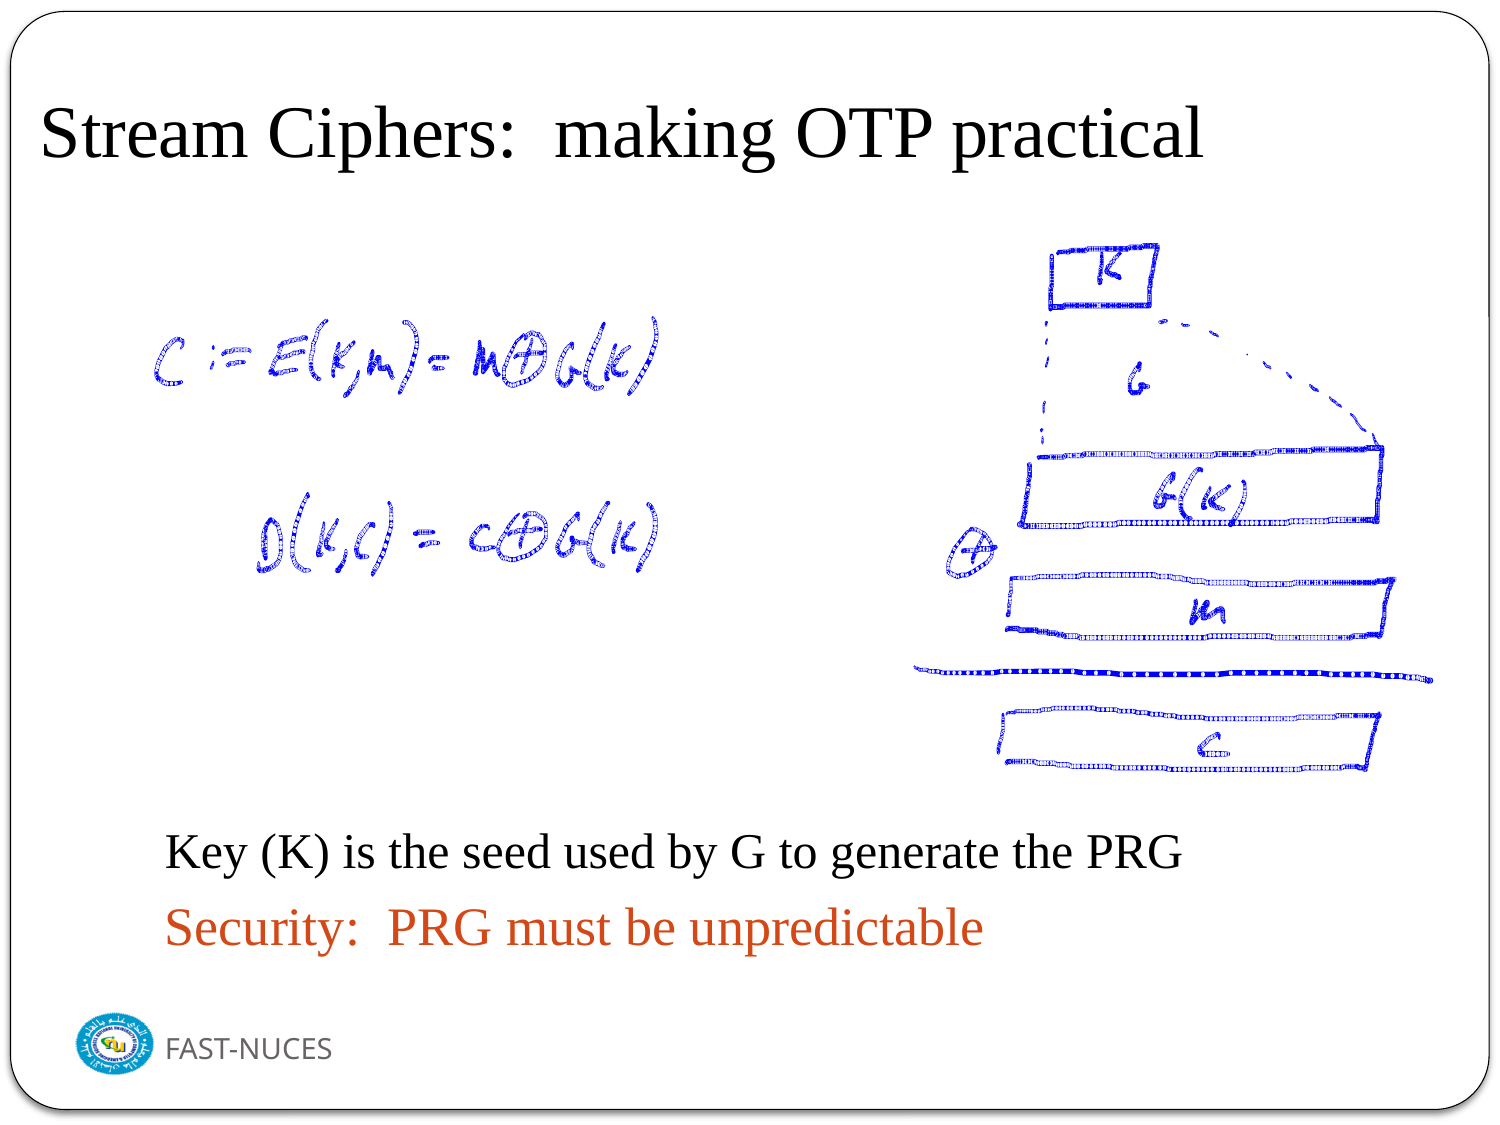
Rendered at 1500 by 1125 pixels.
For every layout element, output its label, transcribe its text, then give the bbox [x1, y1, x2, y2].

picture [149, 237, 1440, 779]
footer FAST-NUCES [150, 1012, 800, 1088]
list Key (K) is the seed used by G to generate the PRG Security: PRG must be unpredictable [150, 787, 1425, 988]
picture [74, 1012, 154, 1076]
title Stream Ciphers: making OTP practical [24, 75, 1300, 188]
picture [92, 1026, 138, 1062]
